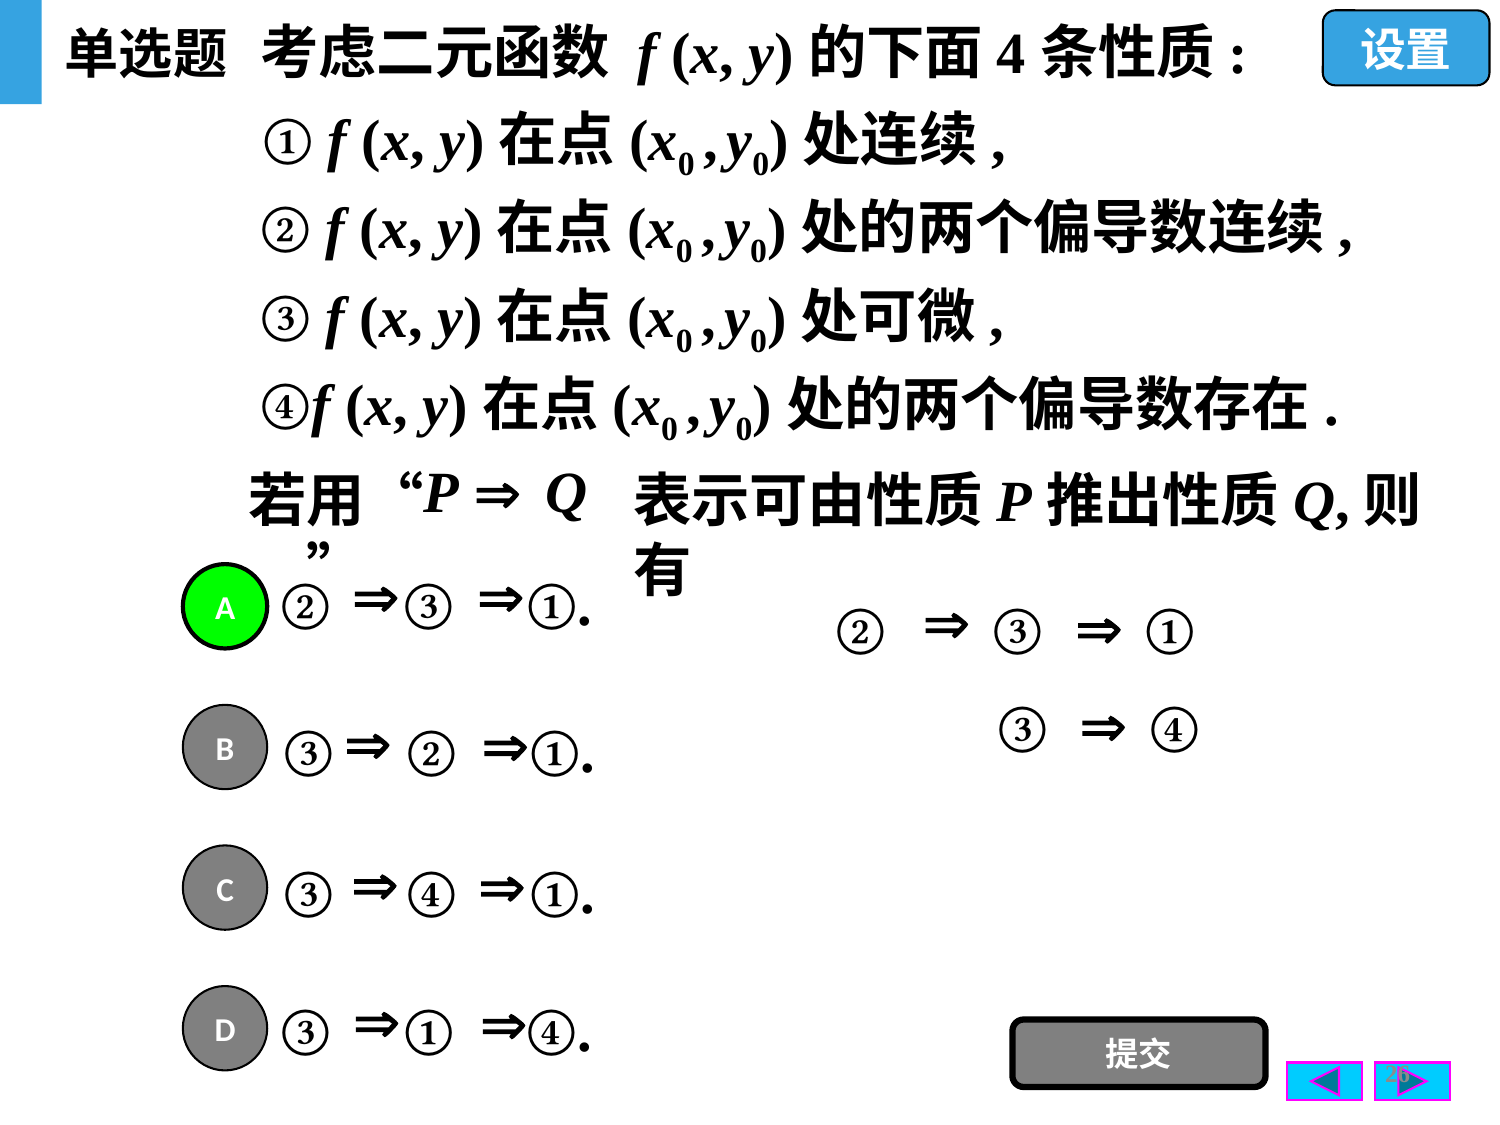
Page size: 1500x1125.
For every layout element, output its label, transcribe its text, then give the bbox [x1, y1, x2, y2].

text_box 提交 [1010, 1017, 1268, 1090]
text_box ③ ① [821, 611, 1247, 670]
text_box 表示可由性质P推出性质Q,则有 [618, 456, 1469, 611]
text_box 设置 [1320, 8, 1492, 88]
text_box ④f (x, y)在点(x0 , y0)处的两个偏导数存在. [245, 359, 1408, 455]
text_box ③ ④ [982, 682, 1408, 768]
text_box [1078, 711, 1144, 752]
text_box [253, 847, 642, 934]
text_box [253, 706, 642, 793]
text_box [233, 455, 635, 542]
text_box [265, 559, 691, 646]
text_box A [180, 562, 260, 651]
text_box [0, 0, 259, 105]
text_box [1074, 614, 1140, 655]
text_box C [180, 843, 249, 932]
text_box ③ f (x, y)在点(x0 , y0)处可微, [245, 272, 1046, 359]
text_box 考虑二元函数 f (x, y)的下面4条性质: [263, 7, 1246, 93]
text_box ① f (x, y)在点(x0 , y0)处连续, [232, 94, 1046, 190]
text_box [921, 608, 987, 649]
text_box D [180, 983, 260, 1073]
text_box ② f (x, y)在点(x0 , y0)处的两个偏导数连续, [245, 182, 1471, 277]
slide_number 26 [1074, 1042, 1425, 1103]
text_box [265, 984, 666, 1071]
text_box B [180, 702, 249, 792]
